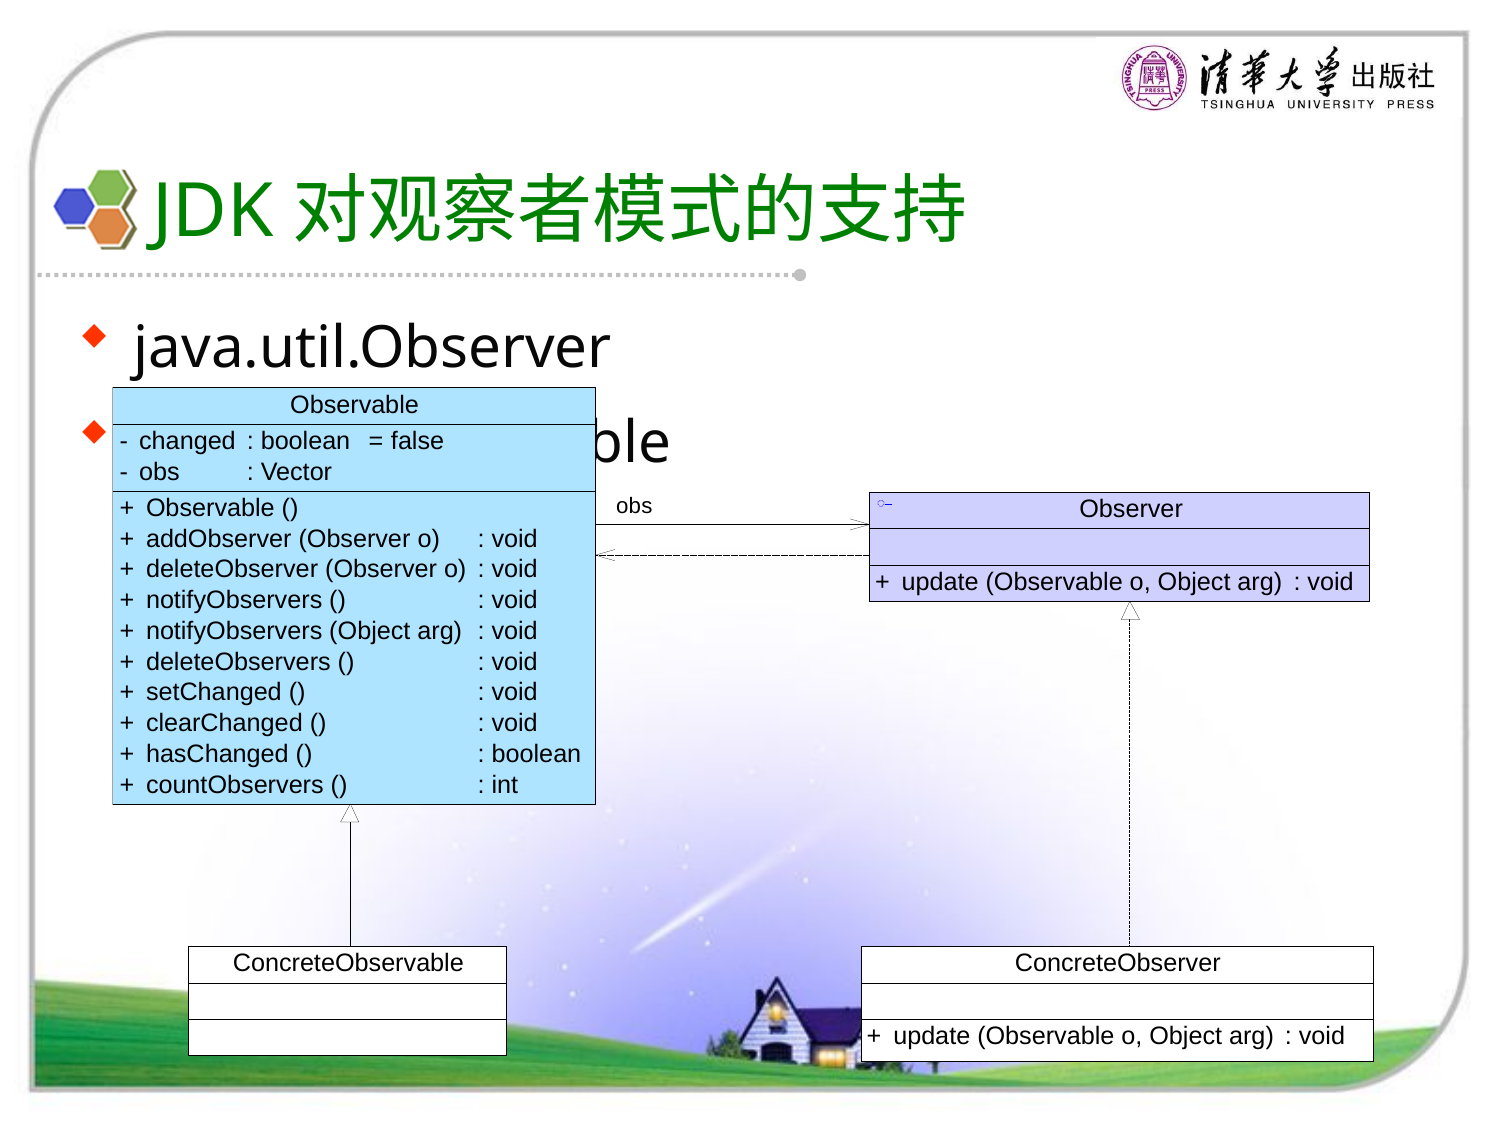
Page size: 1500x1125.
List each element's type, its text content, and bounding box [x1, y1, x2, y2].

text_box [0, 0, 1500, 75]
title JDK对观察者模式的支持 [137, 149, 1500, 263]
picture [0, 75, 1500, 1125]
list java.util.Observer java.util.Observable [62, 287, 1413, 963]
